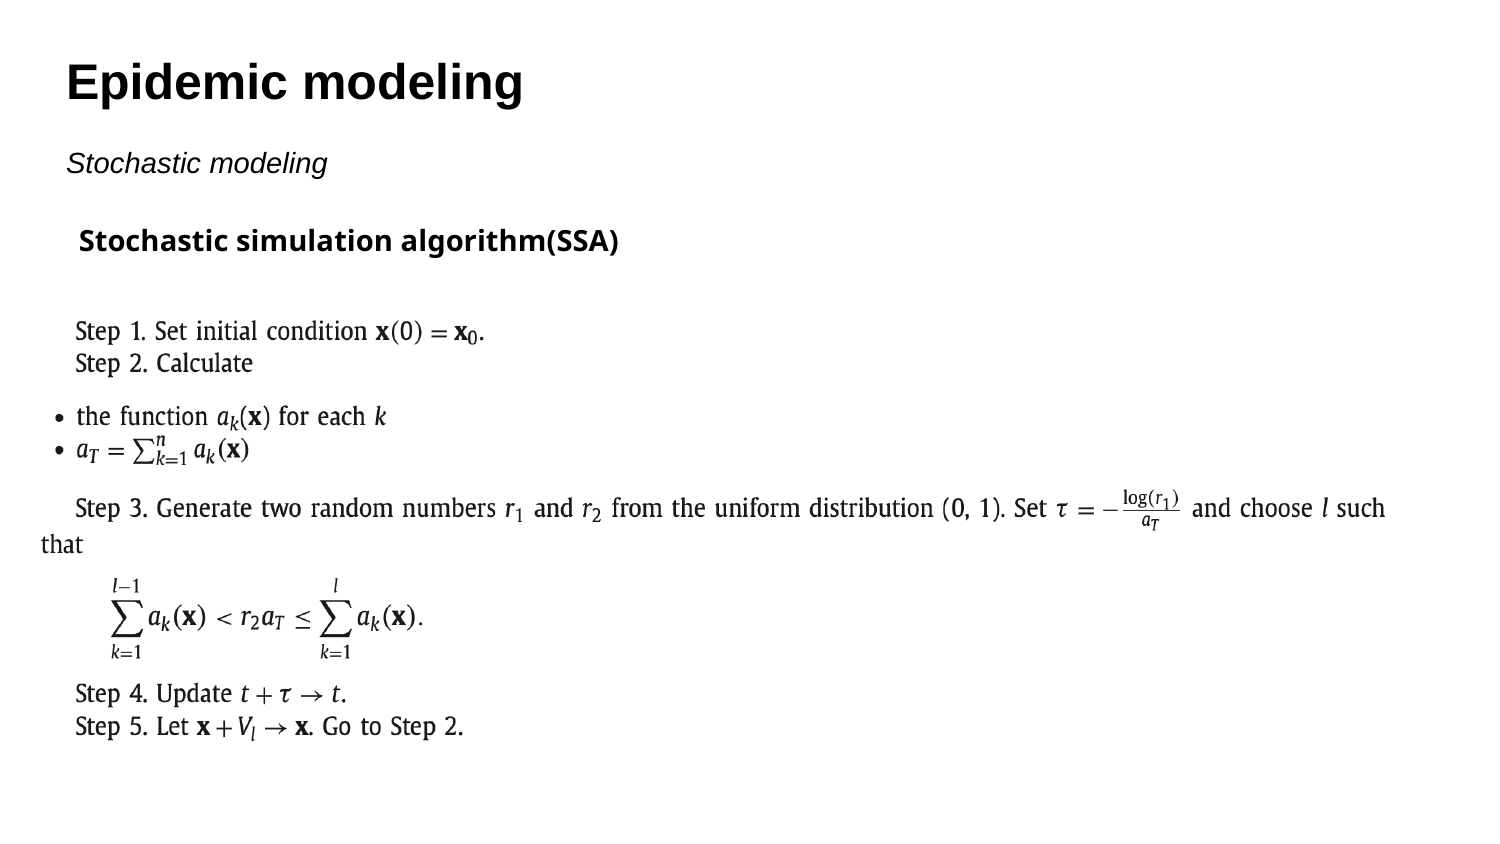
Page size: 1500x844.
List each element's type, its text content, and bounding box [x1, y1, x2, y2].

picture [41, 314, 1440, 748]
text_box Stochastic simulation algorithm(SSA) [63, 201, 886, 268]
text_box [0, 314, 493, 807]
title Epidemic modeling Stochastic modeling [51, 25, 1449, 226]
